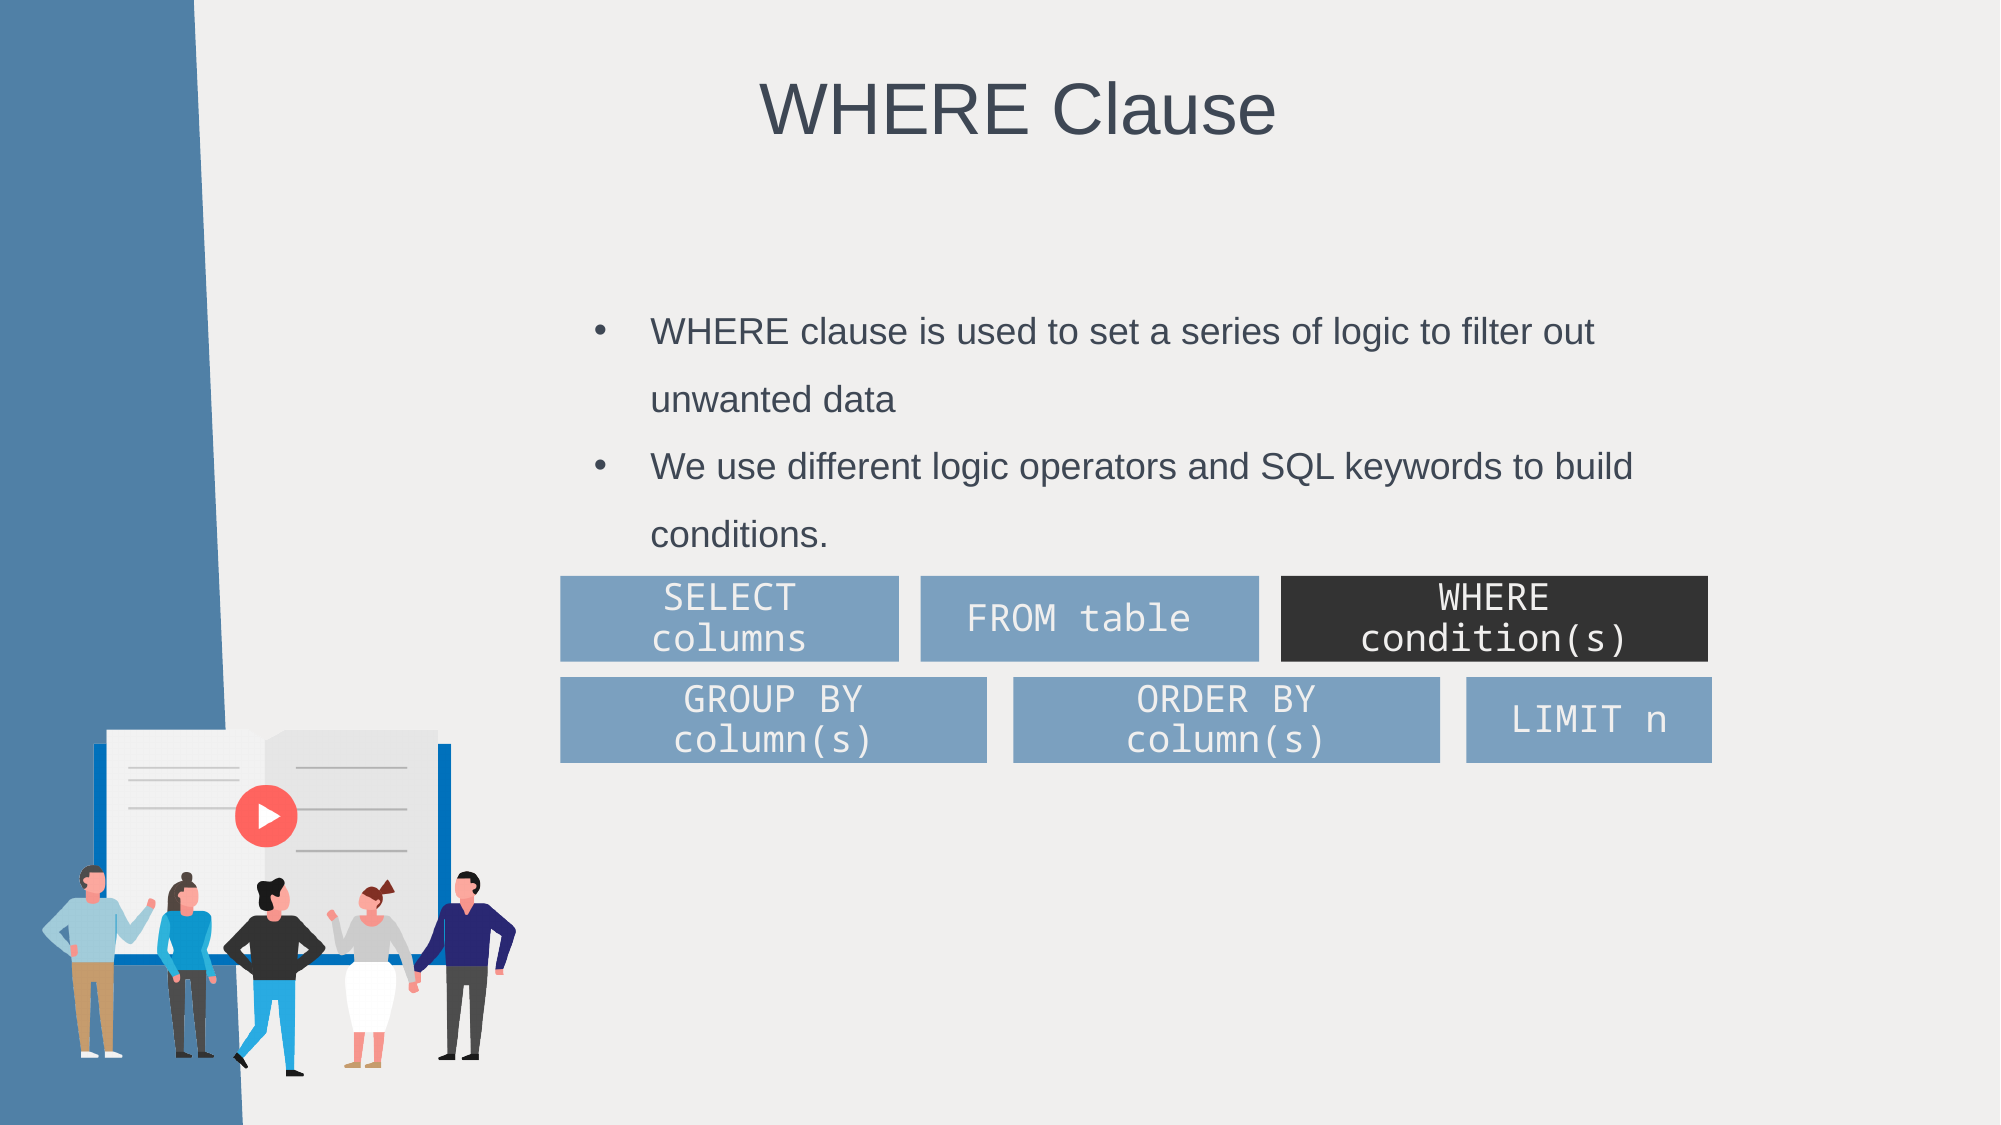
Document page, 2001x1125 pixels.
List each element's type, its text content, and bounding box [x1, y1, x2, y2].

text_box WHERE Clause [175, 23, 1863, 198]
text_box FROM table [920, 575, 1260, 662]
text_box SELECT columns [560, 575, 899, 662]
text_box ORDER BY column(s) [1013, 677, 1441, 763]
text_box LIMIT n [1466, 677, 1712, 763]
list WHERE clause is used to set a series of logic to filter out unwanted data We use different logic operators and SQL keywords to build conditions. [560, 277, 1678, 547]
text_box [0, 0, 223, 1125]
text_box WHERE condition(s) [1281, 575, 1708, 662]
picture [38, 662, 520, 1125]
text_box GROUP BY column(s) [560, 677, 987, 763]
